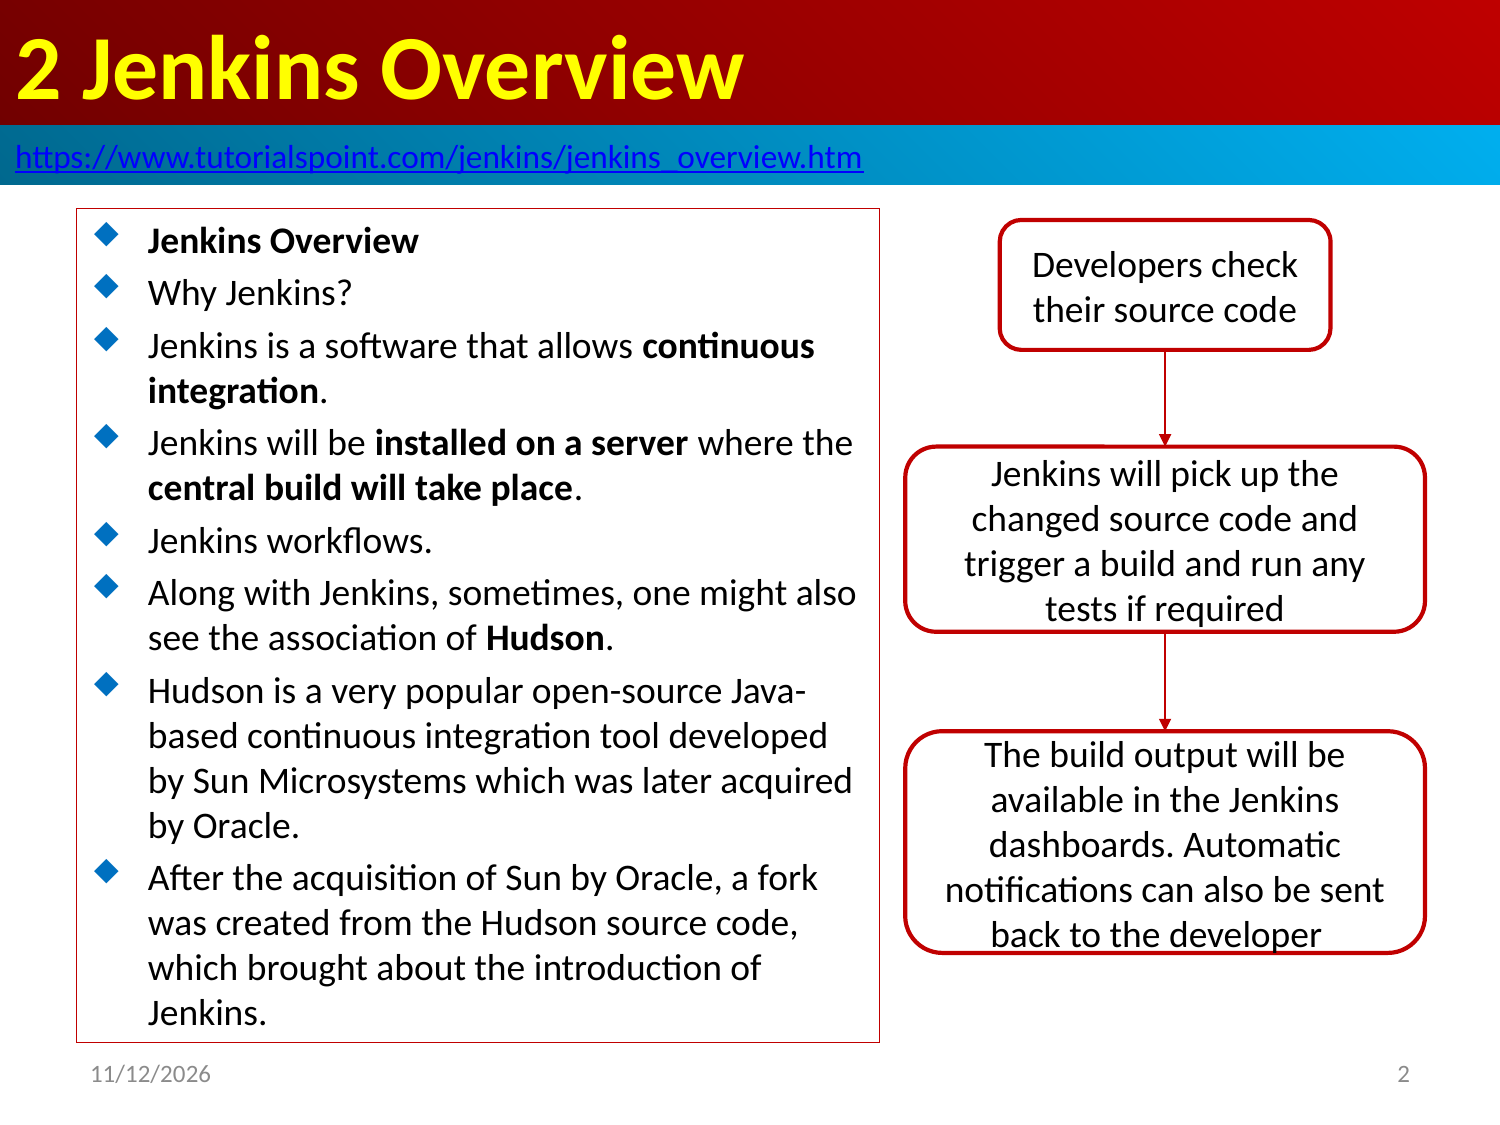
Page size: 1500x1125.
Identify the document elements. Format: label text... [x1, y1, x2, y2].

title 2 Jenkins Overview [0, 0, 1500, 125]
text_box https://www.tutorialspoint.com/jenkins/jenkins_overview.htm [0, 125, 1500, 185]
text_box Developers check their source code [997, 217, 1333, 352]
text_box Jenkins will pick up the changed source code and trigger a build and run any tests if required [903, 444, 1428, 634]
text_box The build output will be available in the Jenkins dashboards. Automatic notifications can also be sent back to the developer [903, 729, 1428, 956]
slide_number 2 [1074, 1042, 1425, 1103]
subtitle Jenkins Overview Why Jenkins? Jenkins is a software that allows continuous integration. Jenkins will be installed on a server where the central build will take place. Jenkins workflows. Along with Jenkins, sometimes, one might also see the association of Hudson. Hudson is a very popular open-source Java-based continuous integration tool developed by Sun Microsystems which was later acquired by Oracle. After the acquisition of Sun by Oracle, a fork was created from the Hudson source code, which brought about the introduction of Jenkins. [76, 208, 880, 1043]
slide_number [75, 1042, 425, 1103]
